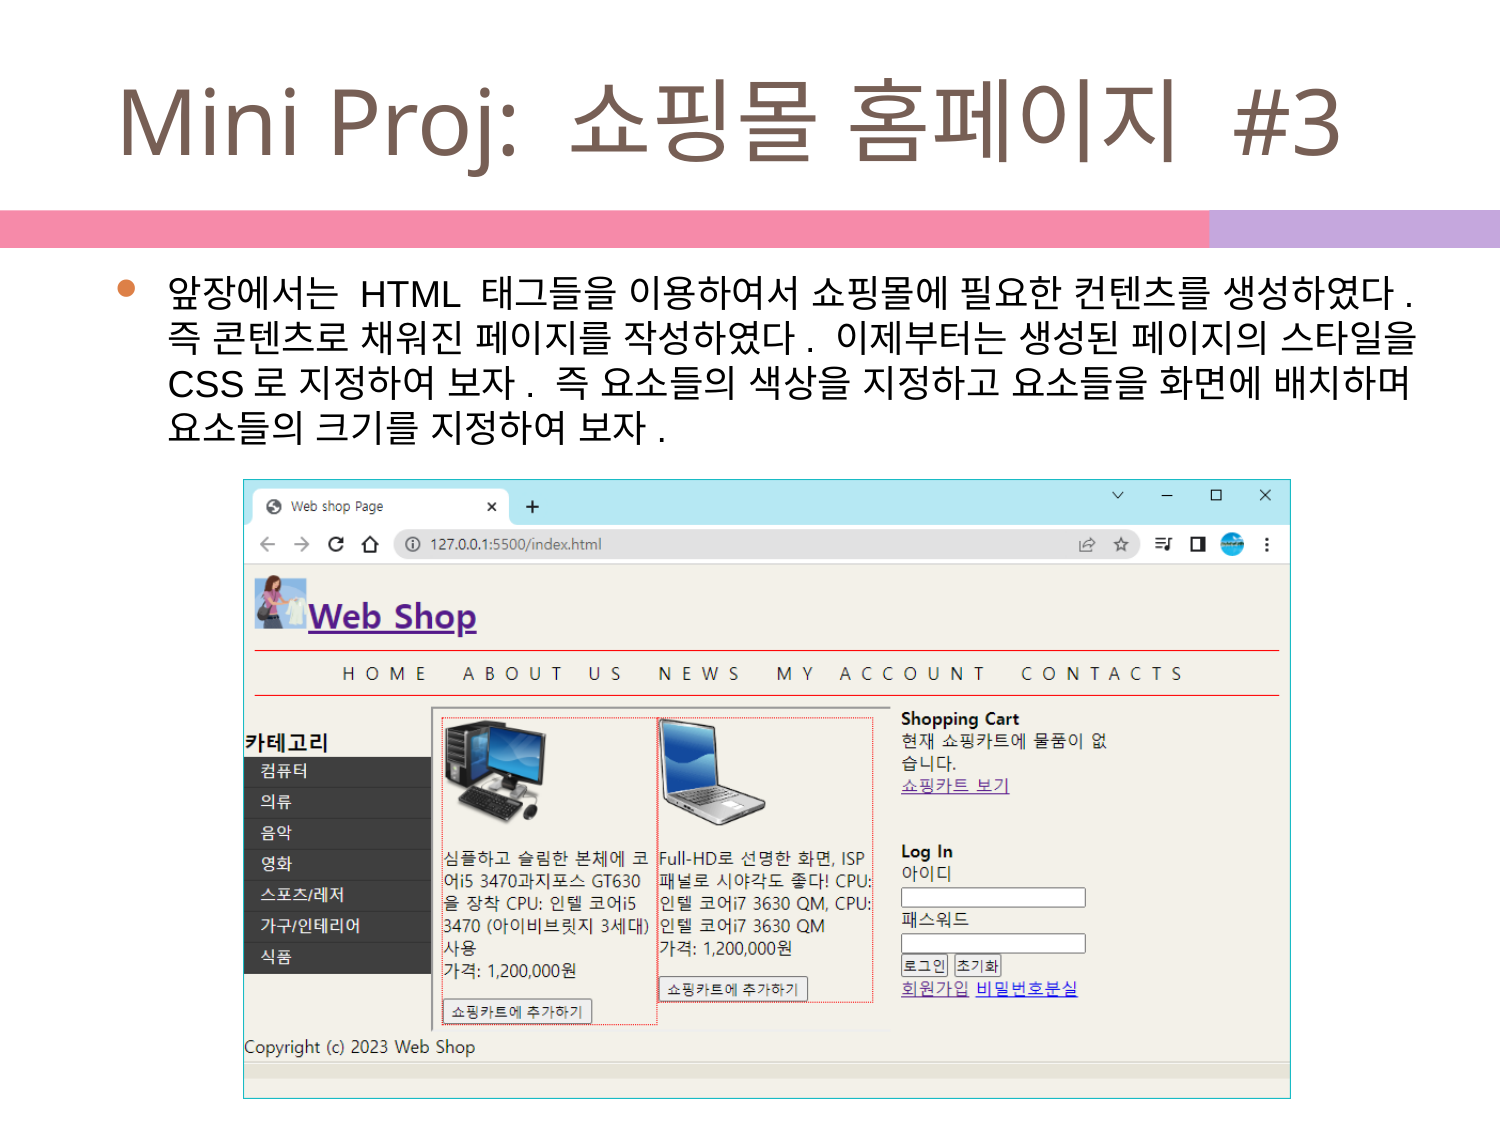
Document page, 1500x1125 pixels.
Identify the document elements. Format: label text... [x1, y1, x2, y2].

picture [243, 479, 1291, 1099]
title Mini Proj: 쇼핑몰 홈페이지 #3 [100, 37, 1438, 200]
list 앞장에서는 HTML 태그들을 이용하여서 쇼핑몰에 필요한 컨텐츠를 생성하였다. 즉 콘텐츠로 채워진 페이지를 작성하였다. 이제부터는 생성된 페이지의 스타일을 CSS로 지정하여 보자. 즉 요소들의 색상을 지정하고 요소들을 화면에 배치하며 요소들의 크기를 지정하여 보자. [100, 262, 1438, 1000]
